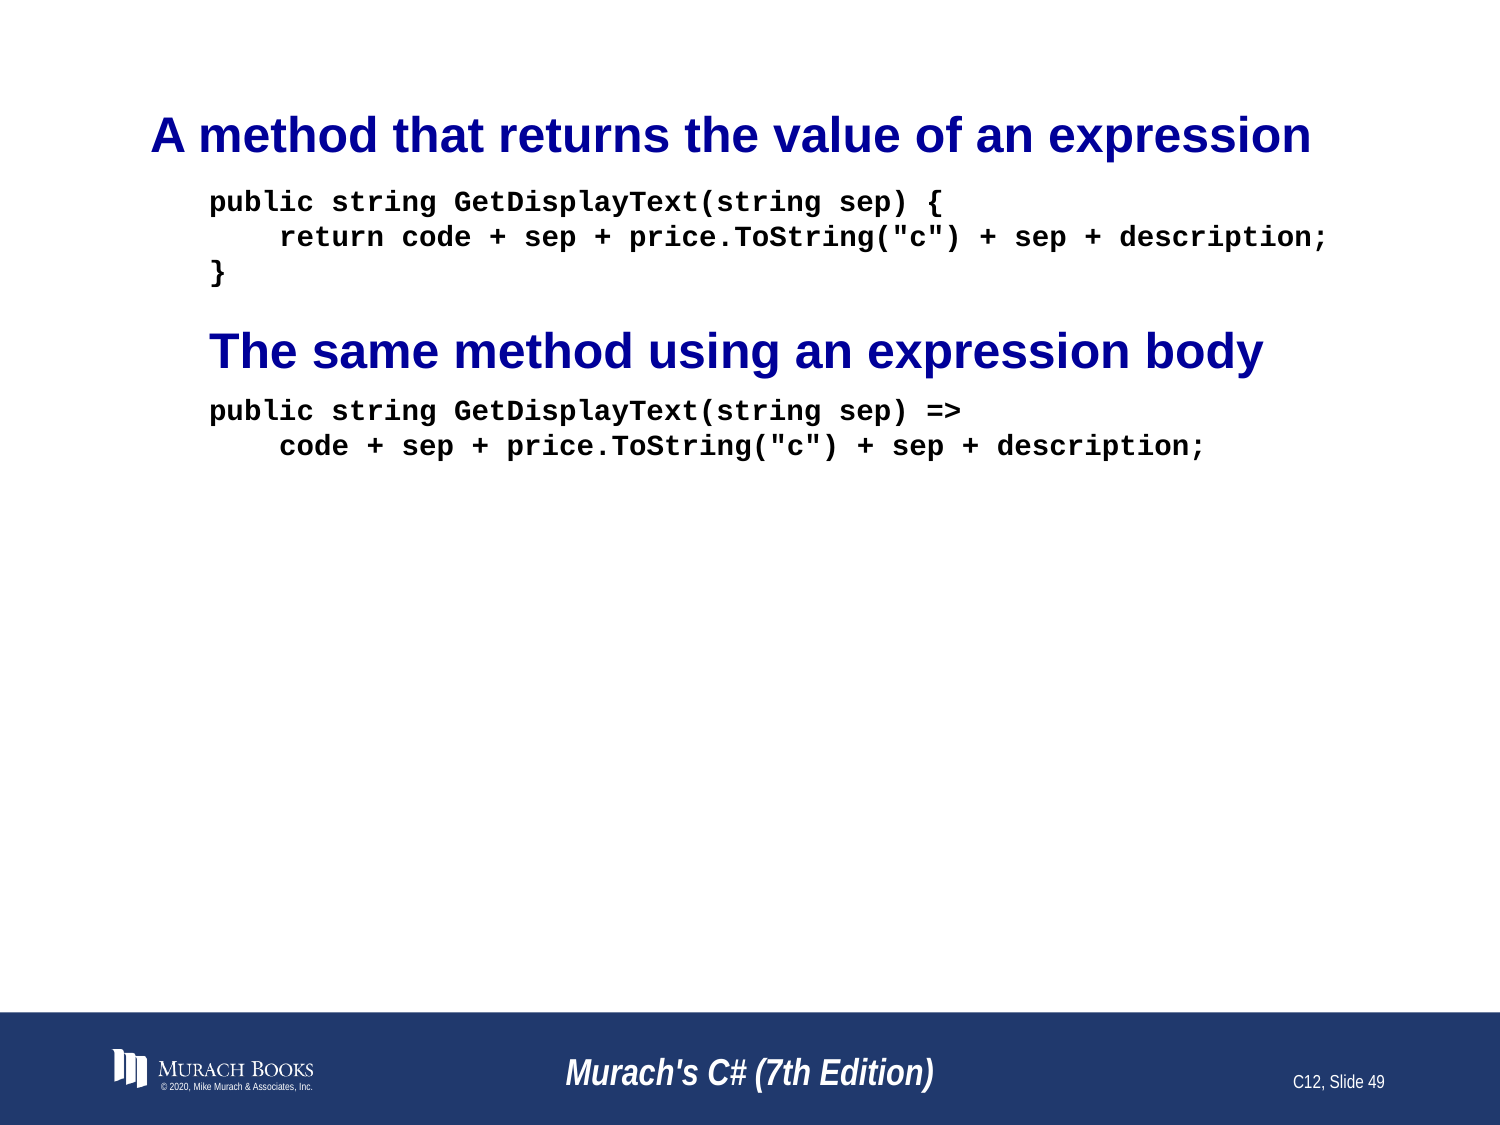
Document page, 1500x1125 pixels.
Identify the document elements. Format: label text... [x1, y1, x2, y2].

slide_number Murach's C# (7th Edition) [463, 1025, 1050, 1100]
list public string GetDisplayText(string sep) { return code + sep + price.ToString("c") + sep + description; } The same method using an expression body public string GetDisplayText(string sep) => code + sep + price.ToString("c") + sep + description; [137, 174, 1350, 975]
title A method that returns the value of an expression [150, 102, 1350, 163]
slide_number C12, Slide <number> [1087, 1025, 1400, 1100]
footer © 2020, Mike Murach & Associates, Inc. [12, 1025, 463, 1100]
